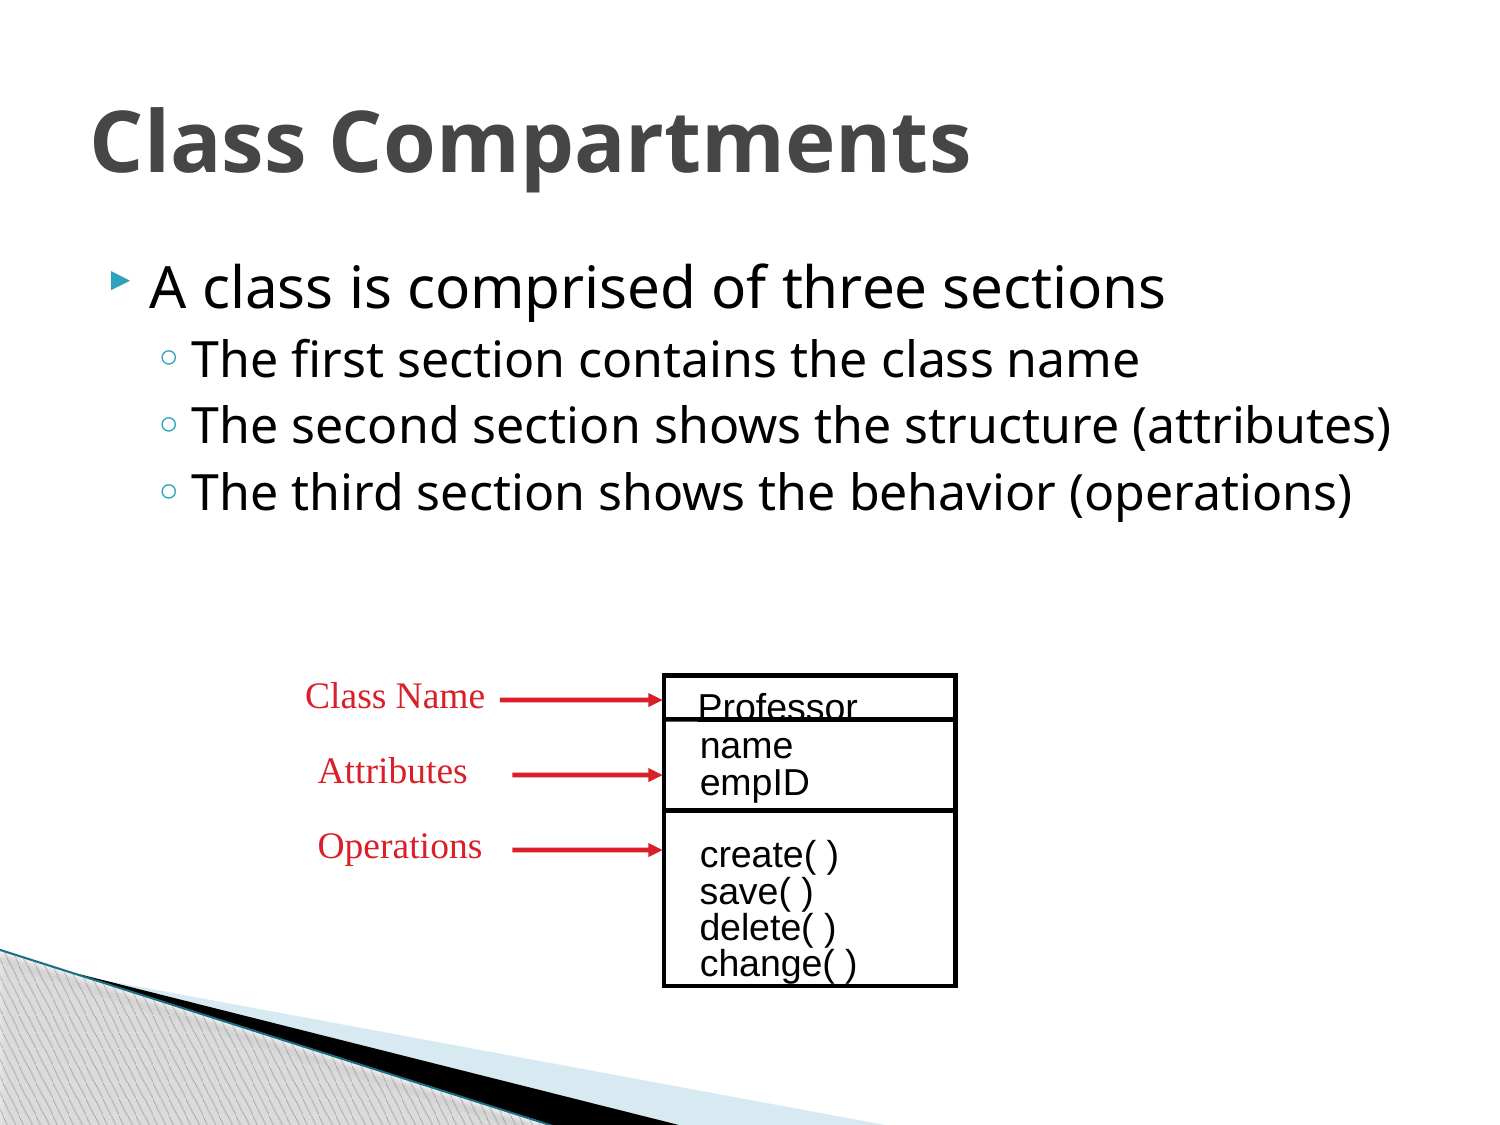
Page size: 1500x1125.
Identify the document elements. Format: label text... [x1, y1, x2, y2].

list A class is comprised of three sections The first section contains the class name The second section shows the structure (attributes) The third section shows the behavior (operations) [75, 243, 1425, 986]
title Class Compartments [75, 45, 1425, 233]
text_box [287, 662, 958, 993]
